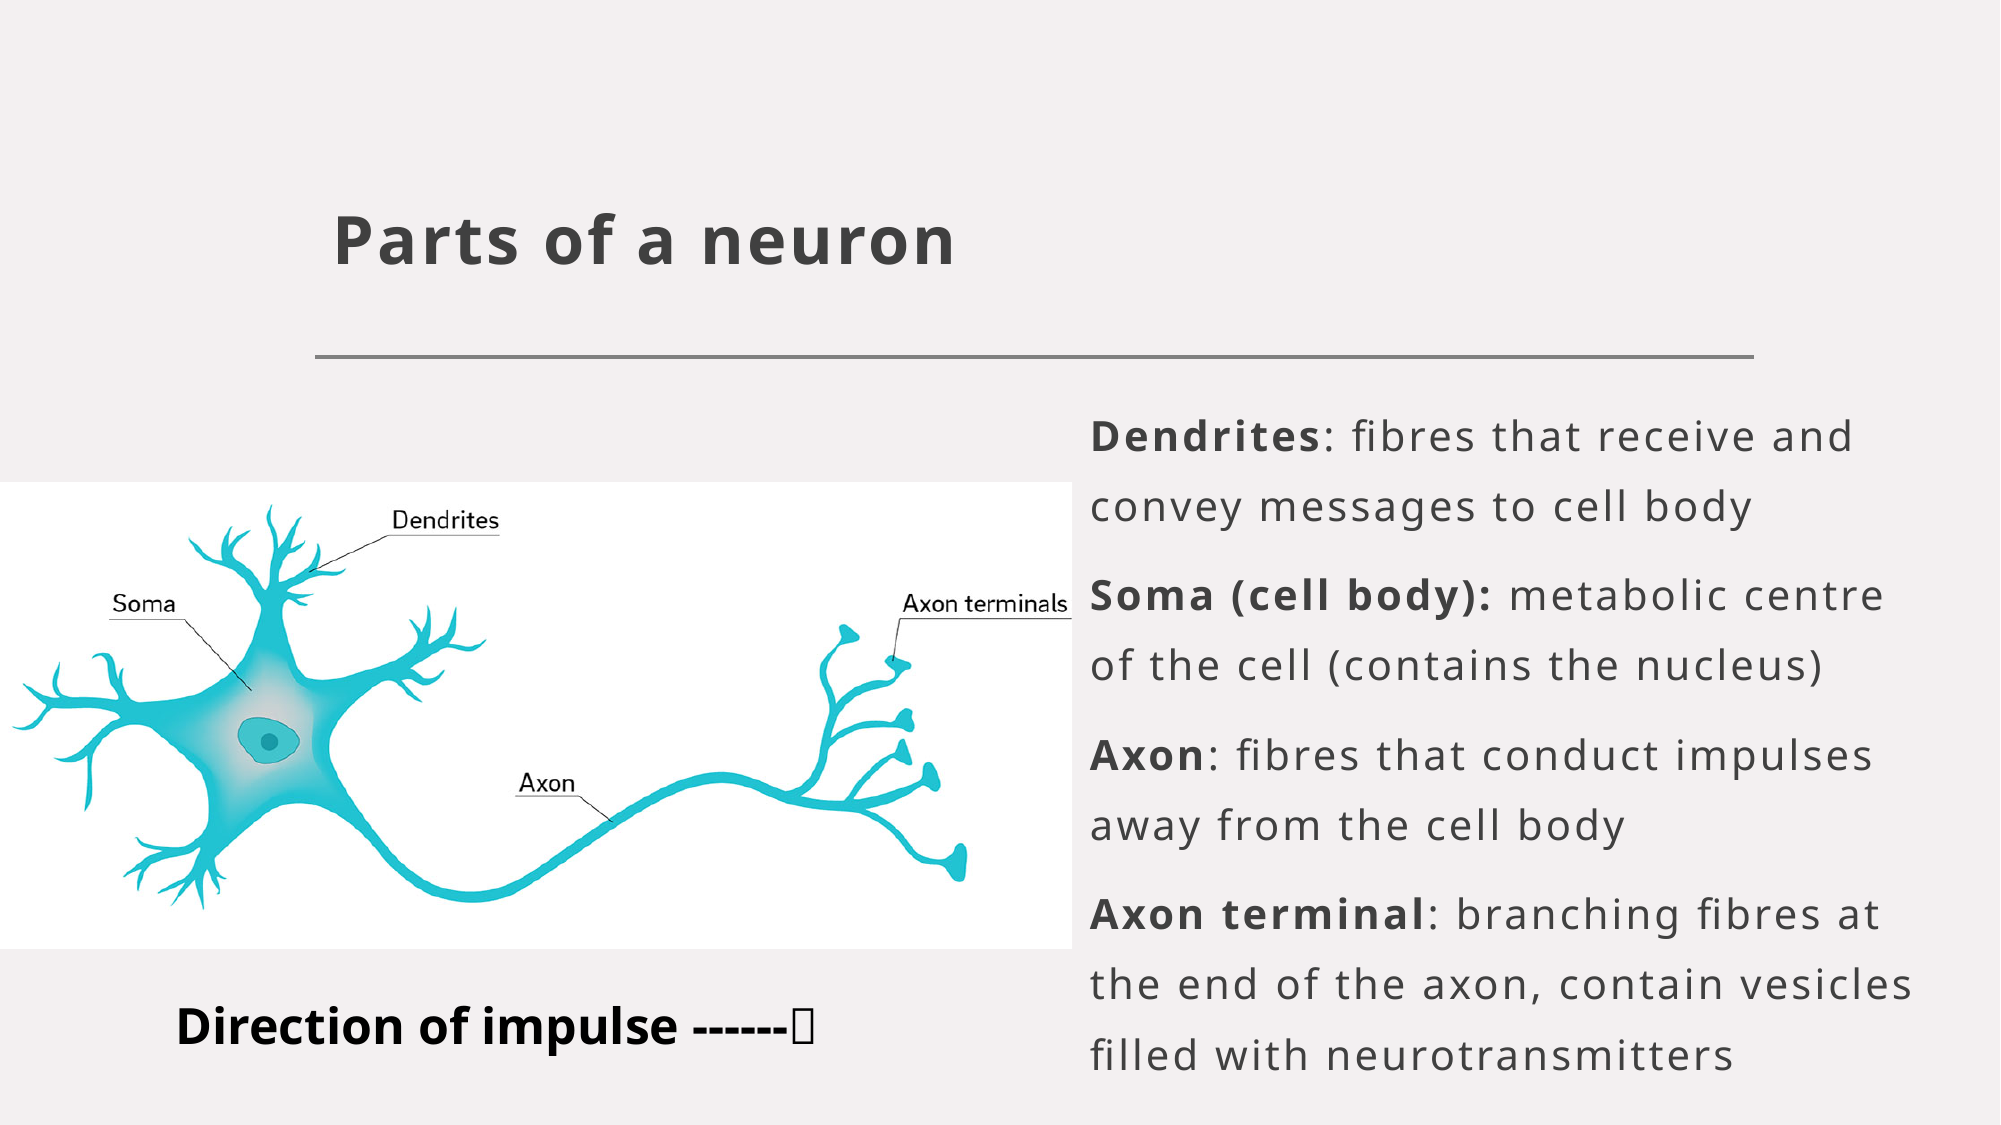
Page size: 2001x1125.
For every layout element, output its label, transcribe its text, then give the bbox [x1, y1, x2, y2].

picture [0, 482, 1073, 949]
list Dendrites: fibres that receive and convey messages to cell body Soma (cell body): metabolic centre of the cell (contains the nucleus) Axon: fibres that conduct impulses away from the cell body Axon terminal: branching fibres at the end of the axon, contain vesicles filled with neurotransmitters [1072, 371, 1943, 1098]
text_box Direction of impulse ------ [160, 986, 1000, 1062]
title Parts of a neuron [315, 72, 1754, 294]
